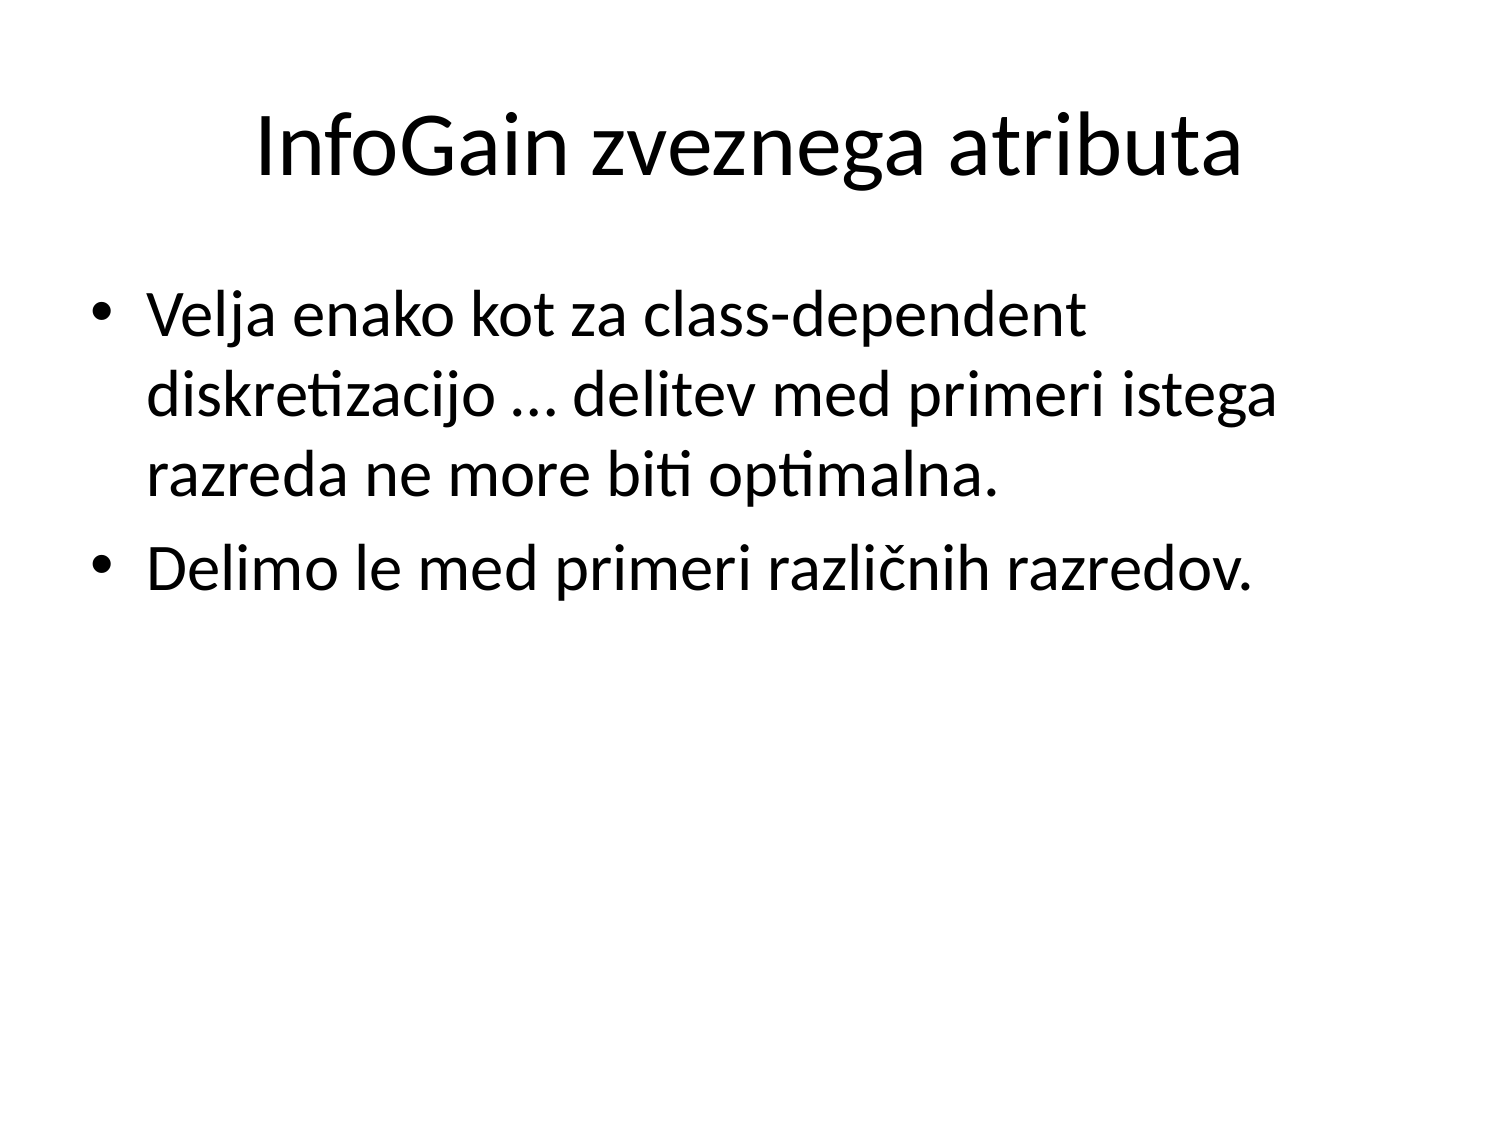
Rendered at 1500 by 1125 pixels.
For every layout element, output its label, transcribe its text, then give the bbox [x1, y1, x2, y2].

list Velja enako kot za class-dependent diskretizacijo … delitev med primeri istega razreda ne more biti optimalna. Delimo le med primeri različnih razredov. [75, 262, 1425, 1005]
title InfoGain zveznega atributa [75, 45, 1425, 233]
